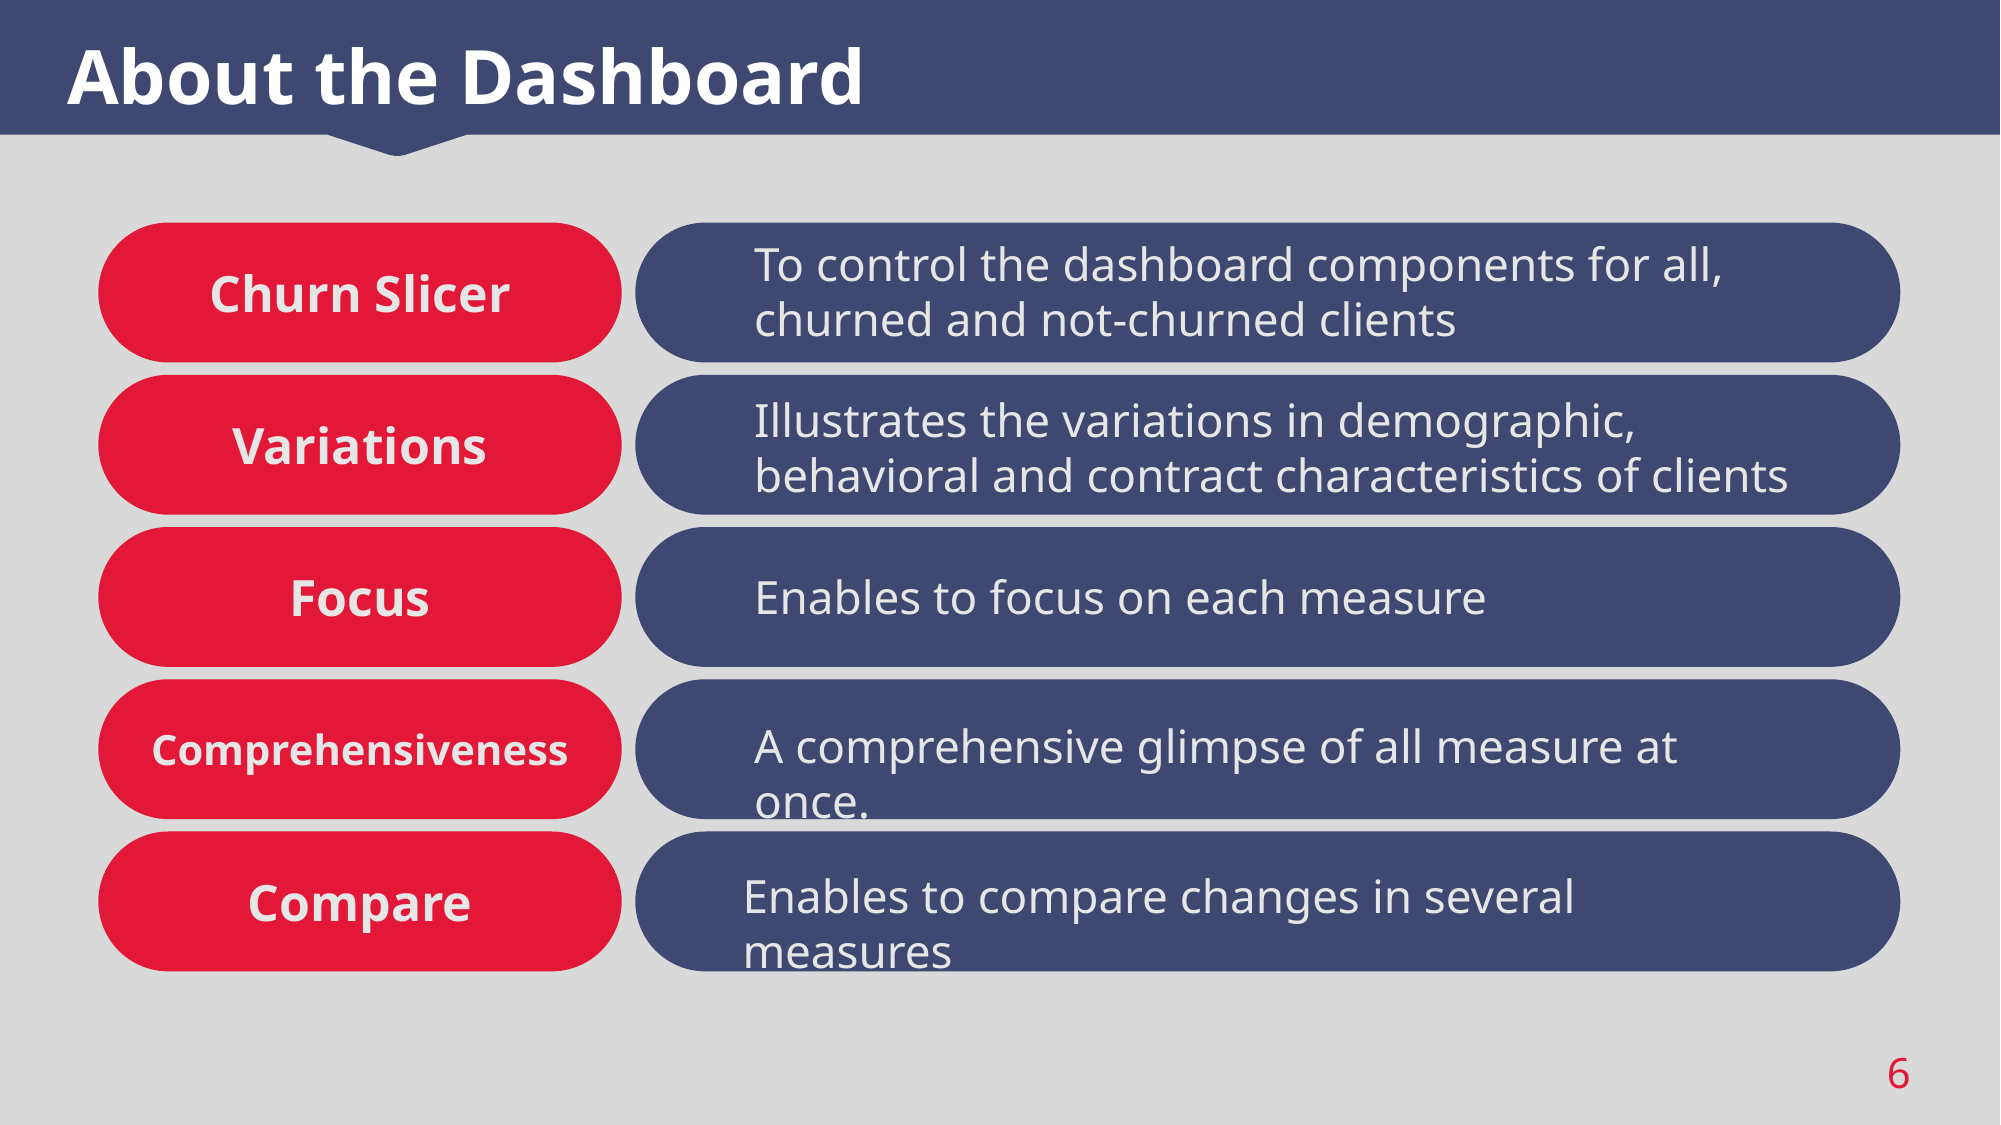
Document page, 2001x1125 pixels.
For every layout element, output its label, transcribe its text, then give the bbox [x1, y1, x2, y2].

text_box [634, 373, 1902, 516]
text_box [634, 221, 1902, 364]
text_box Variations [97, 373, 623, 516]
text_box To control the dashboard components for all, churned and not-churned clients [739, 228, 1820, 354]
text_box Compare [97, 830, 623, 973]
text_box Enables to focus on each measure [739, 561, 1820, 631]
text_box [634, 525, 1902, 669]
text_box [634, 677, 1902, 821]
text_box Comprehensiveness [97, 677, 623, 821]
text_box Churn Slicer [97, 221, 623, 364]
text_box Illustrates the variations in demographic, behavioral and contract characteristics of clients [739, 383, 1820, 509]
text_box Enables to compare changes in several measures [727, 860, 1808, 986]
slide_number 6 [1751, 1025, 1926, 1106]
text_box Focus [97, 525, 623, 669]
text_box A comprehensive glimpse of all measure at once. [739, 710, 1820, 830]
title About the Dashboard [52, 7, 1787, 128]
text_box [634, 830, 1902, 973]
